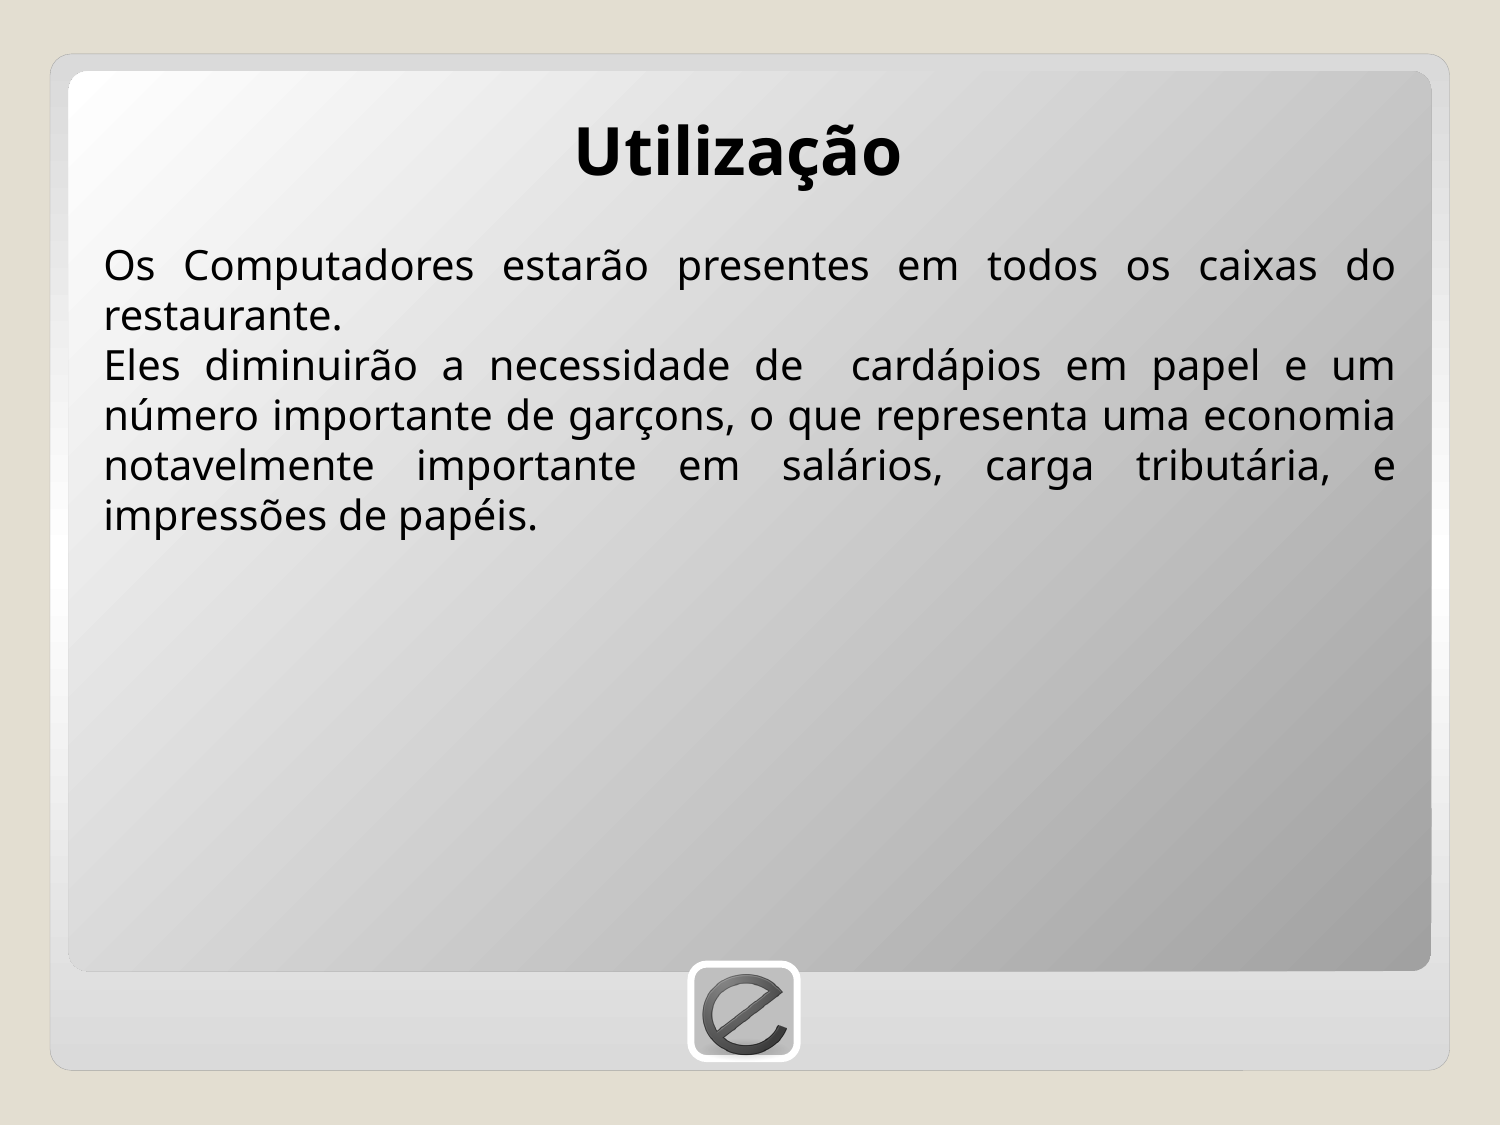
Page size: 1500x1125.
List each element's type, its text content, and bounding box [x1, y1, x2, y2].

text_box Utilização [513, 101, 963, 197]
text_box Os Computadores estarão presentes em todos os caixas do restaurante. Eles diminuirão a necessidade de cardápios em papel e um número importante de garçons, o que representa uma economia notavelmente importante em salários, carga tributária, e impressões de papéis. [88, 231, 1412, 547]
picture [678, 952, 811, 1084]
